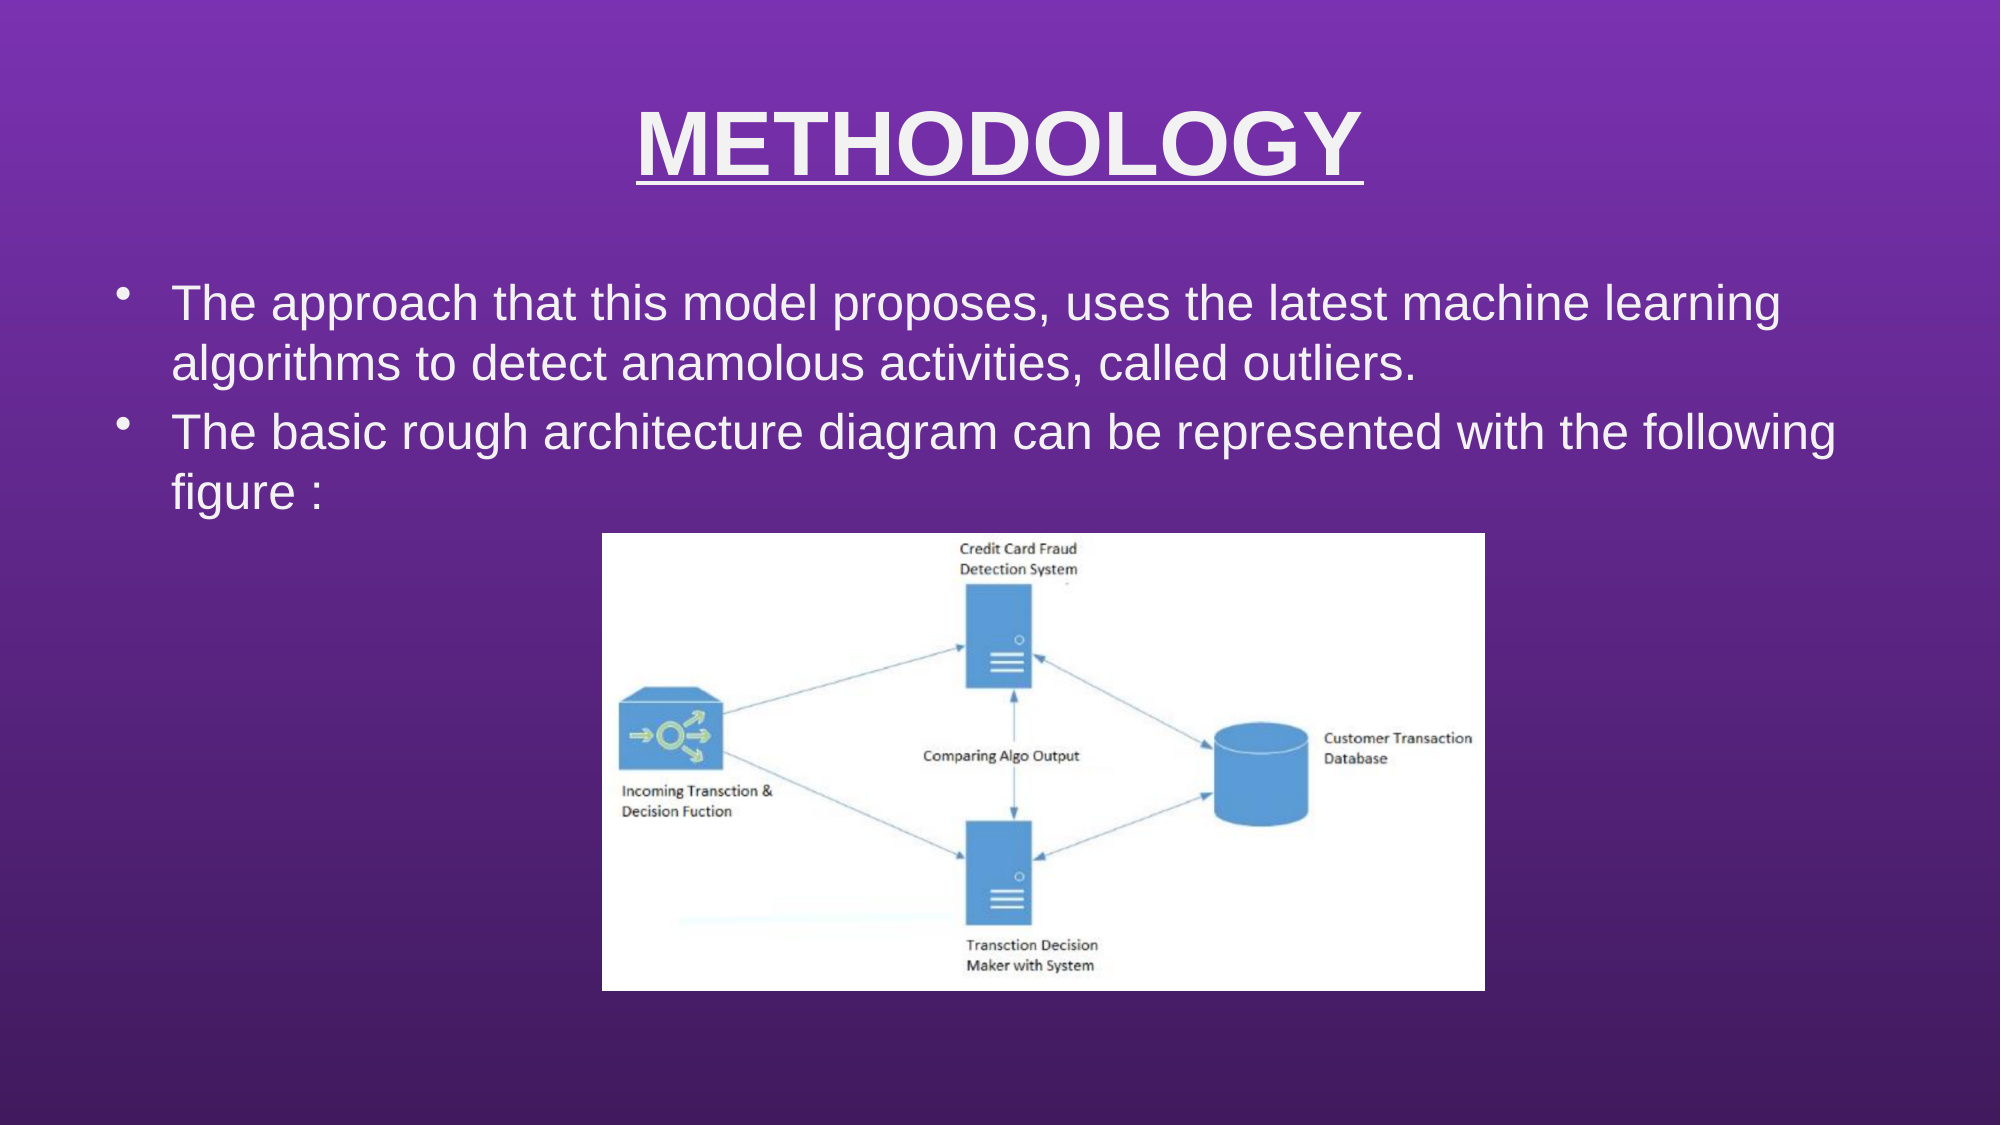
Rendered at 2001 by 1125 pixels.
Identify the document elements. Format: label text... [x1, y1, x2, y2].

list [602, 533, 1485, 991]
list The approach that this model proposes, uses the latest machine learning algorithms to detect anamolous activities, called outliers. The basic rough architecture diagram can be represented with the following figure : [99, 262, 1901, 1006]
title METHODOLOGY [99, 44, 1901, 233]
